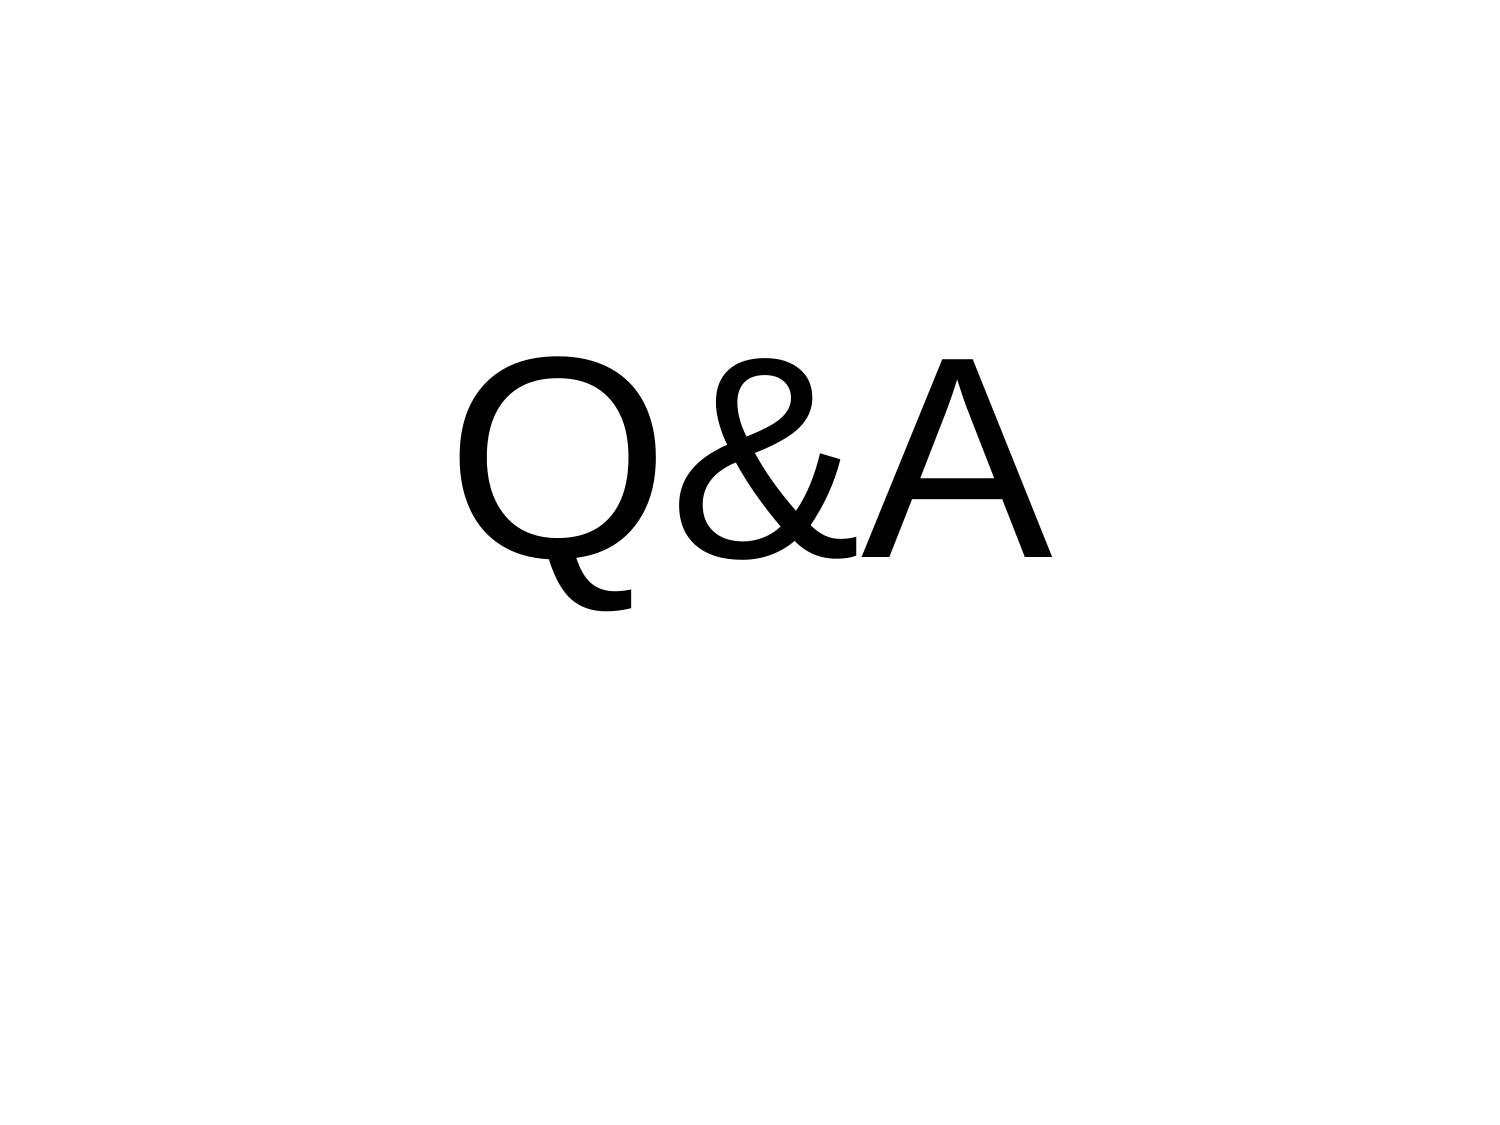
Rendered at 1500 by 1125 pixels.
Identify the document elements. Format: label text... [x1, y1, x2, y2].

list Q&A [75, 262, 1425, 1005]
